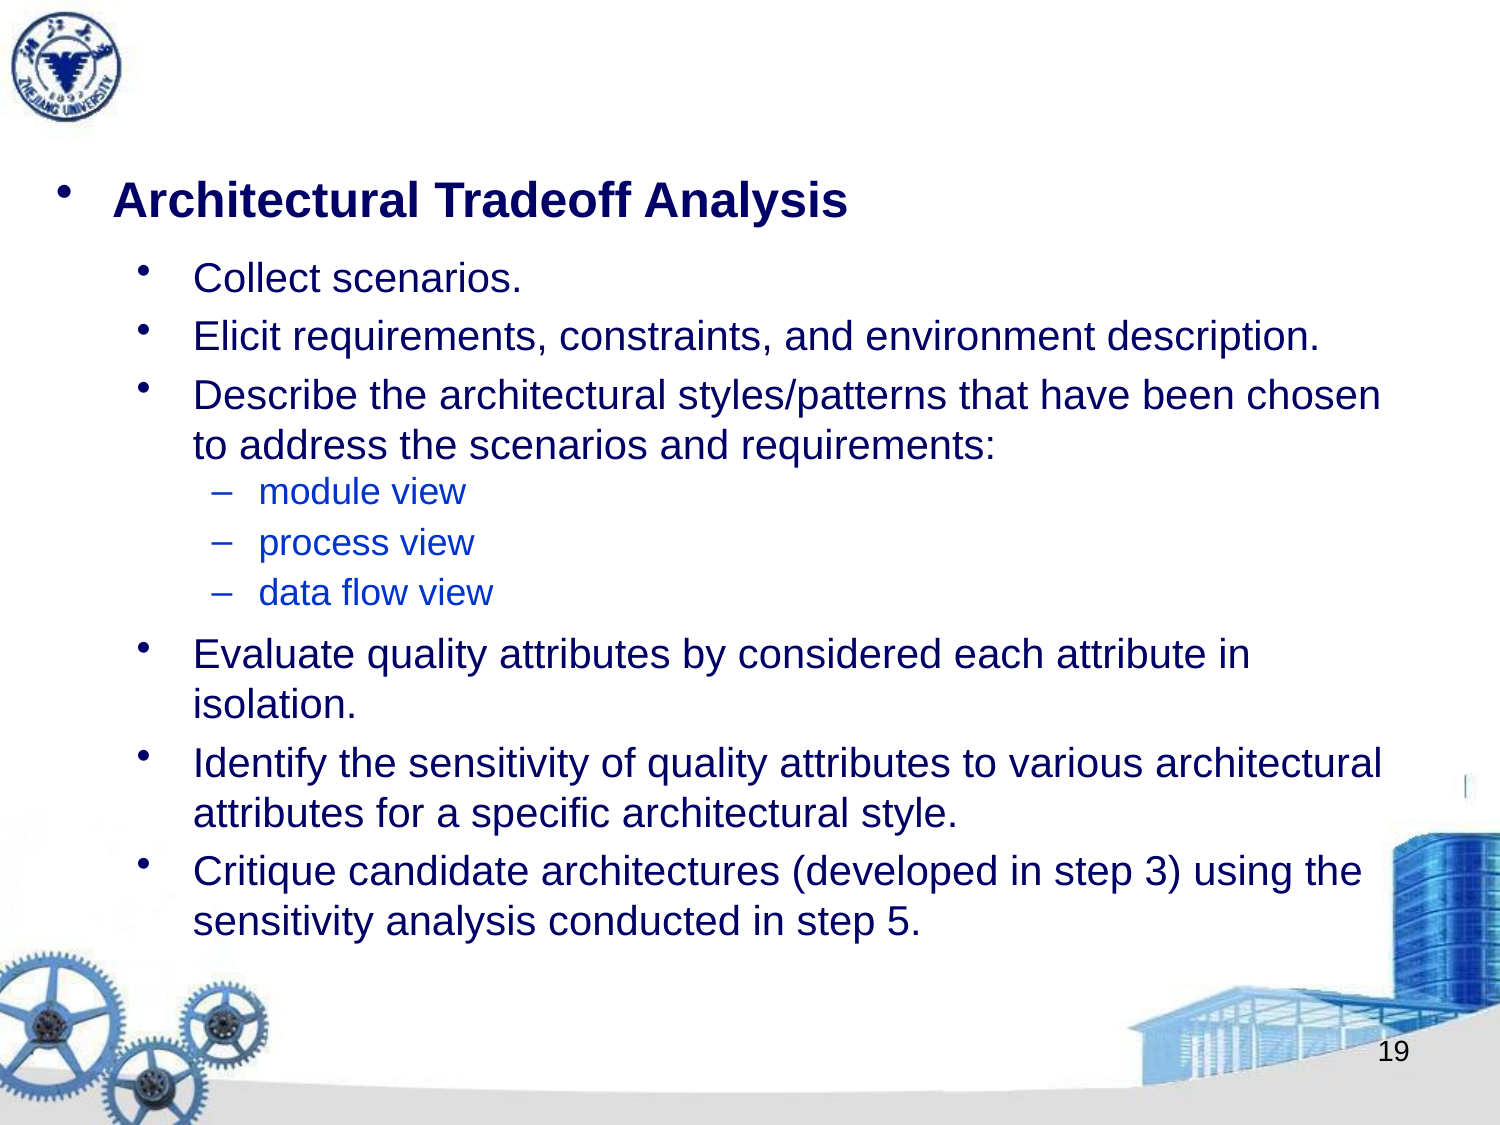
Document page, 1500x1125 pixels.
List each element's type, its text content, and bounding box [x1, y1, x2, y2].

text_box Collect scenarios. Elicit requirements, constraints, and environment description. Describe the architectural styles/patterns that have been chosen to address the scenarios and requirements: module view process view data flow view Evaluate quality attributes by considered each attribute in isolation. Identify the sensitivity of quality attributes to various architectural attributes for a specific architectural style. Critique candidate architectures (developed in step 3) using the sensitivity analysis conducted in step 5. [121, 243, 1412, 952]
picture [0, 0, 1500, 1125]
slide_number 19 [1115, 1024, 1426, 1103]
text_box Architectural Tradeoff Analysis [41, 160, 1392, 386]
